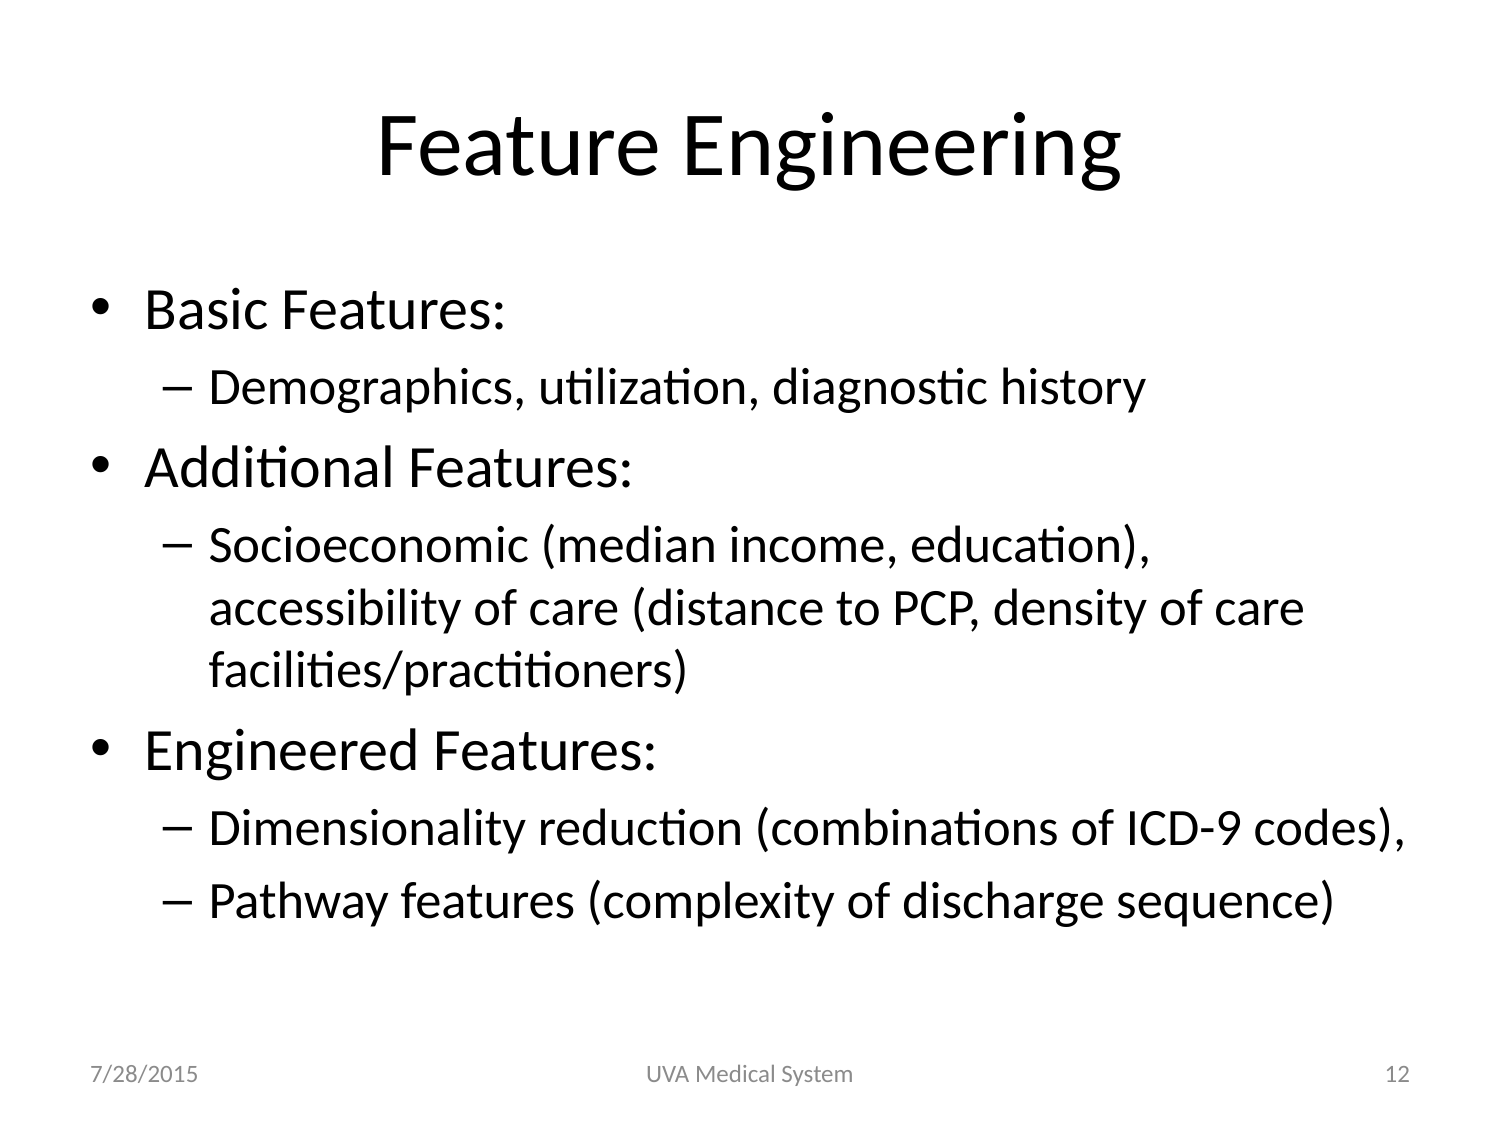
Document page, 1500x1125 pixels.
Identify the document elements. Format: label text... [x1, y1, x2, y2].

title Feature Engineering [75, 45, 1425, 233]
footer UVA Medical System [512, 1042, 988, 1103]
slide_number 12 [1074, 1042, 1425, 1103]
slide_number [75, 1042, 425, 1103]
list Basic Features: Demographics, utilization, diagnostic history Additional Features: Socioeconomic (median income, education), accessibility of care (distance to PCP, density of care facilities/practitioners) Engineered Features: Dimensionality reduction (combinations of ICD-9 codes), Pathway features (complexity of discharge sequence) [75, 262, 1425, 1005]
